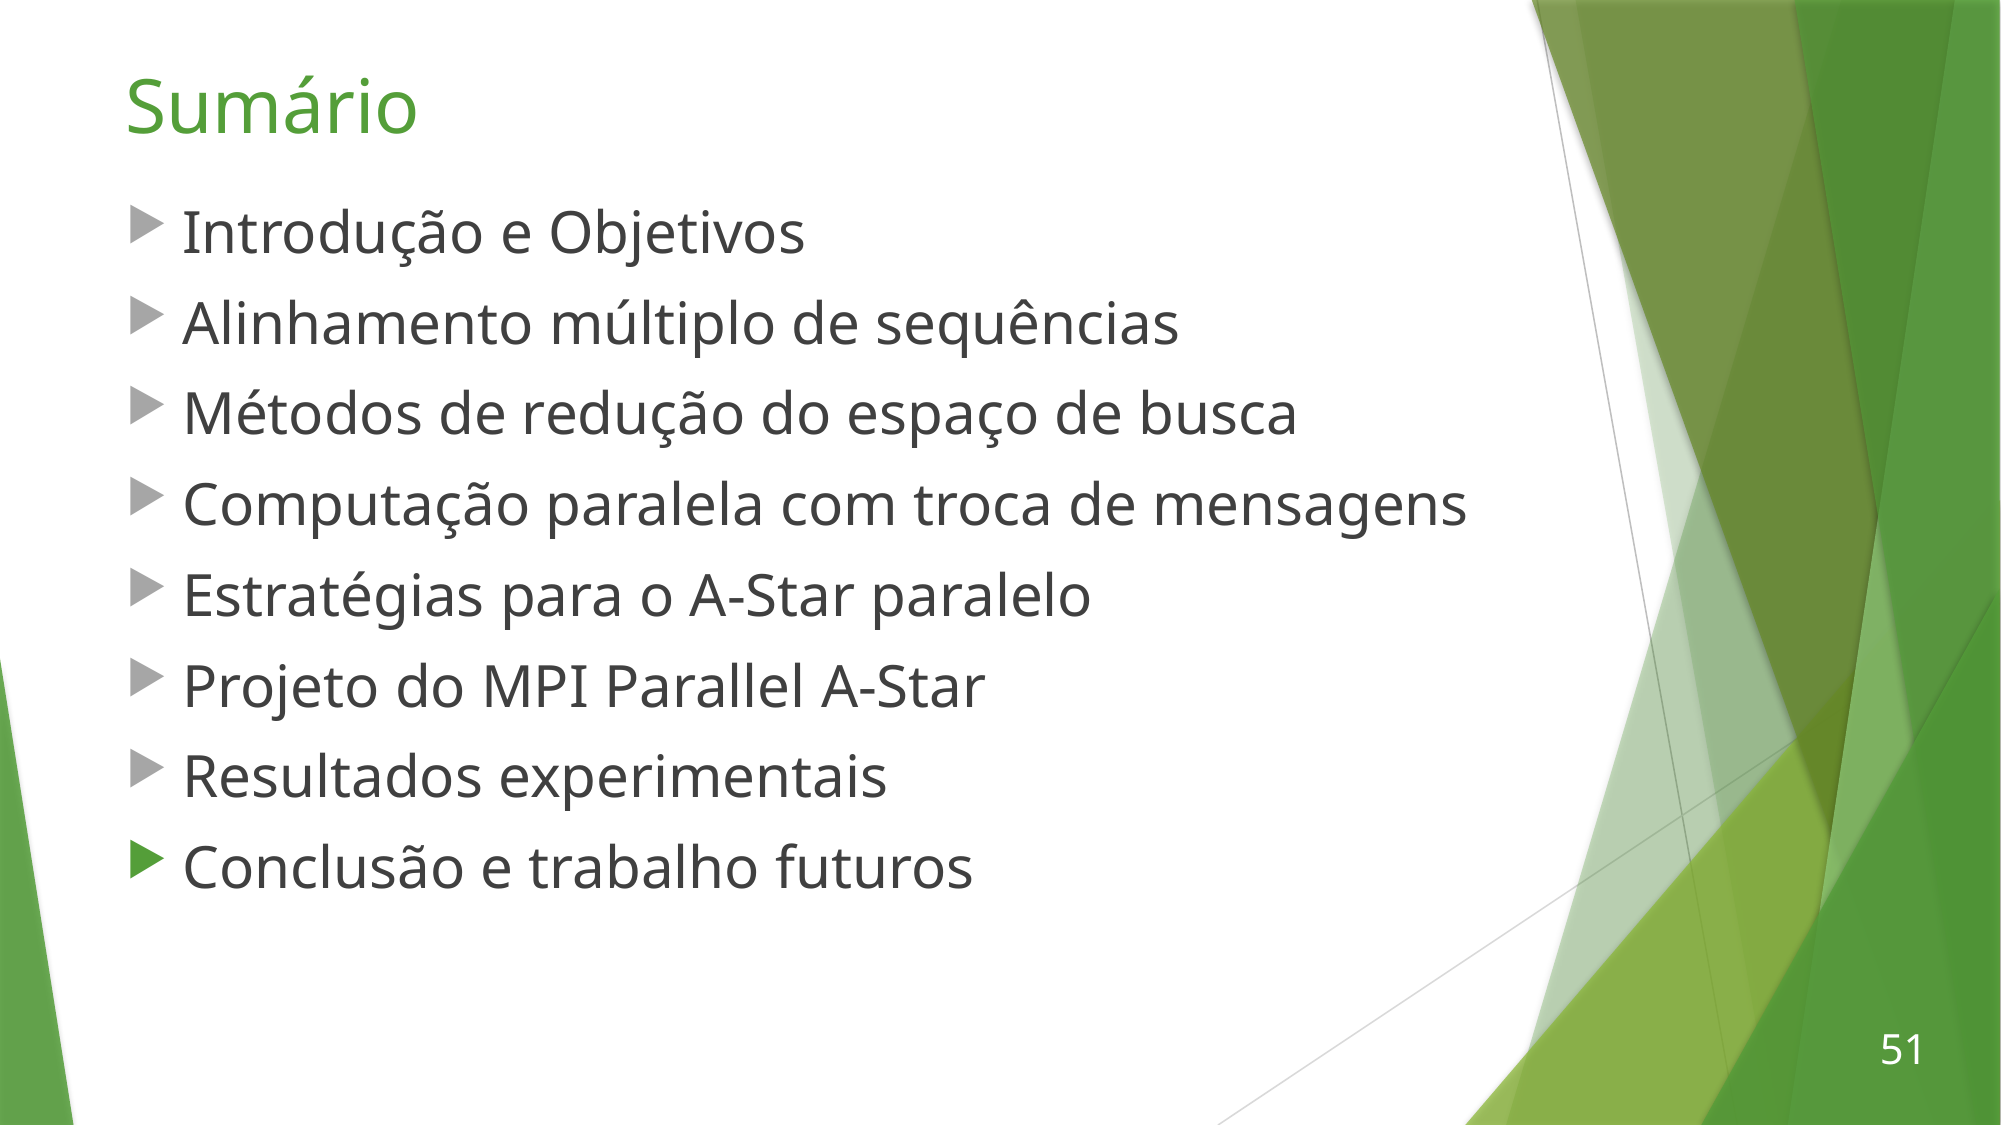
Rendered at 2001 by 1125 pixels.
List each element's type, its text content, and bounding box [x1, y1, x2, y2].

title Sumário [110, 50, 1521, 268]
slide_number 51 [1804, 1021, 1943, 1082]
list Introdução e Objetivos Alinhamento múltiplo de sequências Métodos de redução do espaço de busca Computação paralela com troca de mensagens Estratégias para o A-Star paralelo Projeto do MPI Parallel A-Star Resultados experimentais Conclusão e trabalho futuros [111, 187, 1558, 956]
